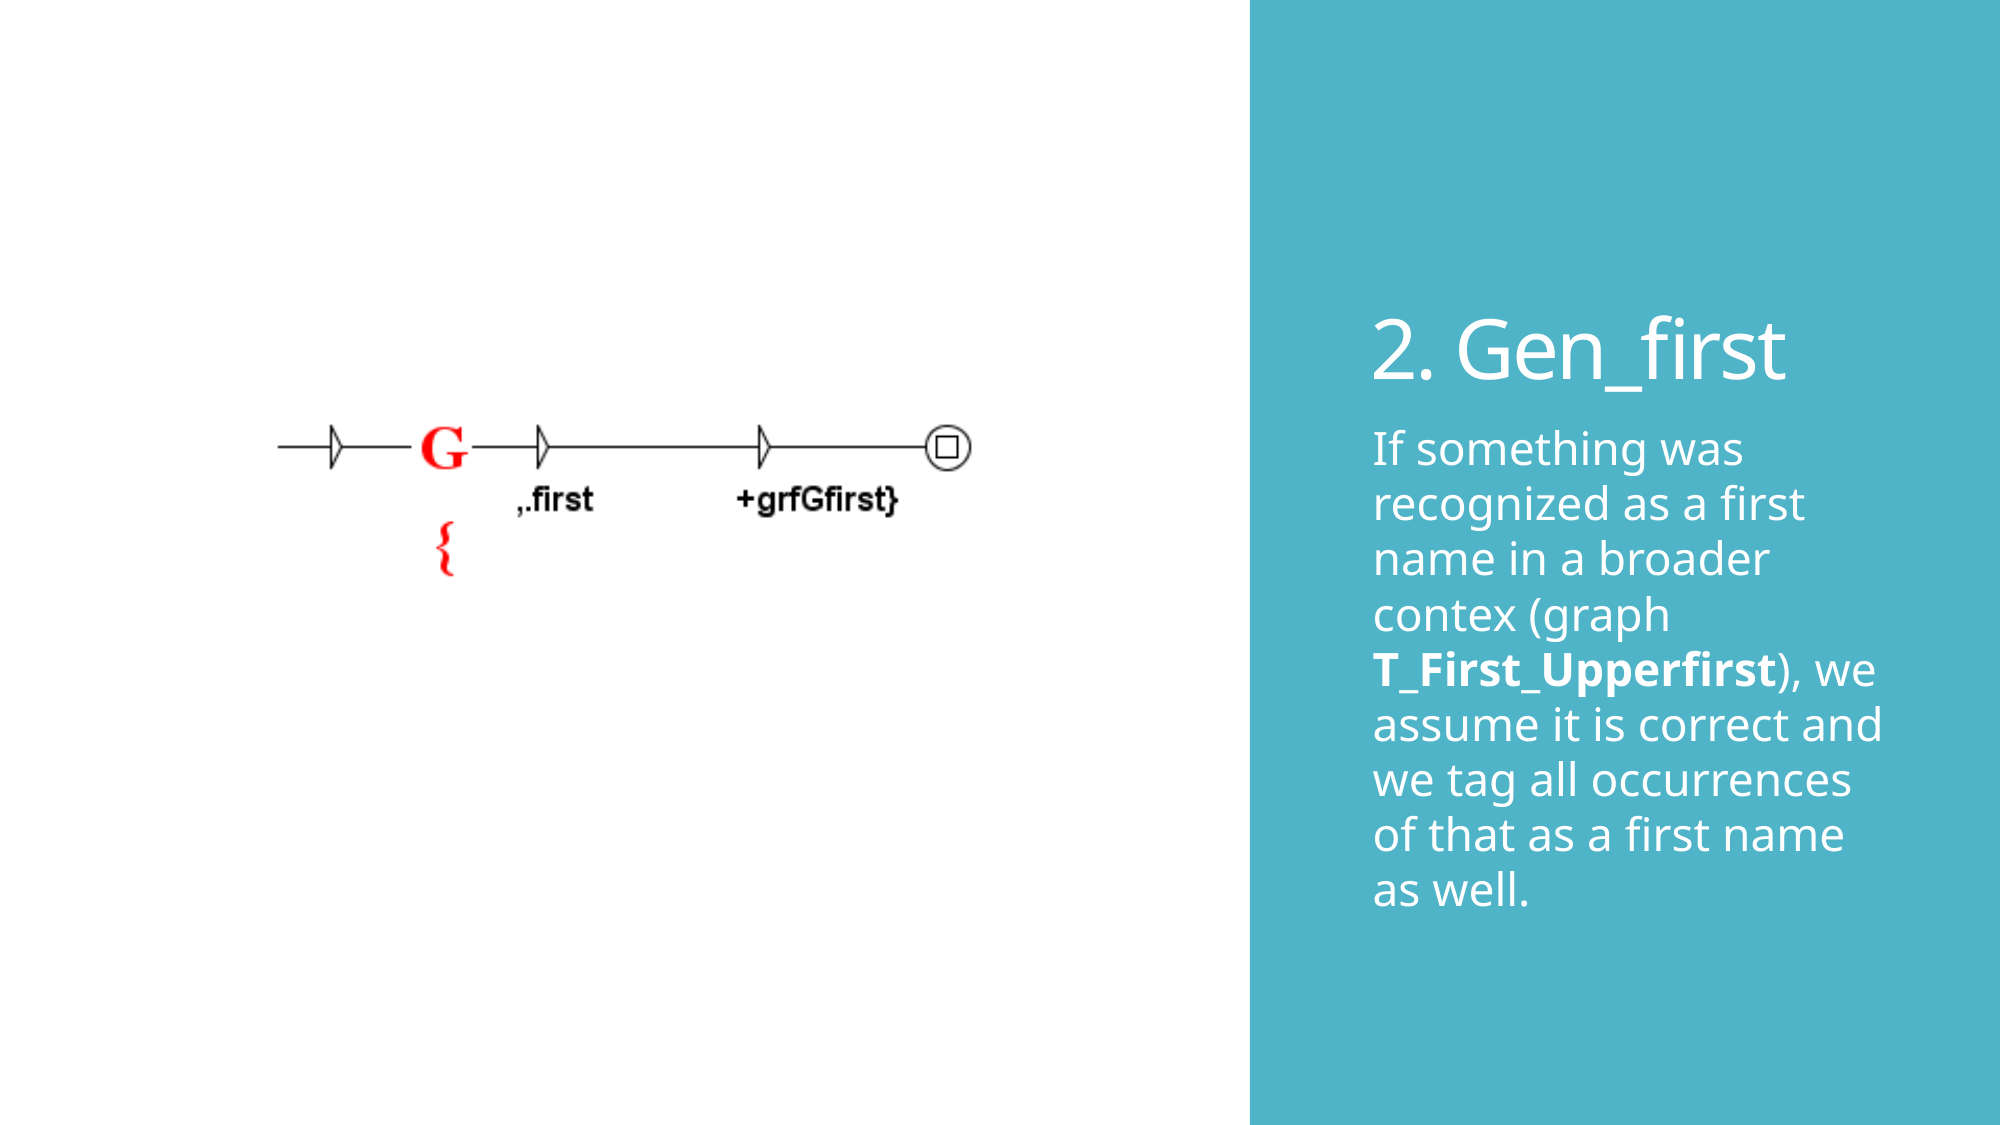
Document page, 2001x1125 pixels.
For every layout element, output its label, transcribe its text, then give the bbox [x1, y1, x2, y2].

title 2. Gen_first [1355, 88, 1911, 404]
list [270, 415, 980, 585]
list If something was recognized as a first name in a broader contex (graph T_First_Upperfirst), we assume it is correct and we tag all occurrences of that as a first name as well. [1357, 412, 1916, 925]
